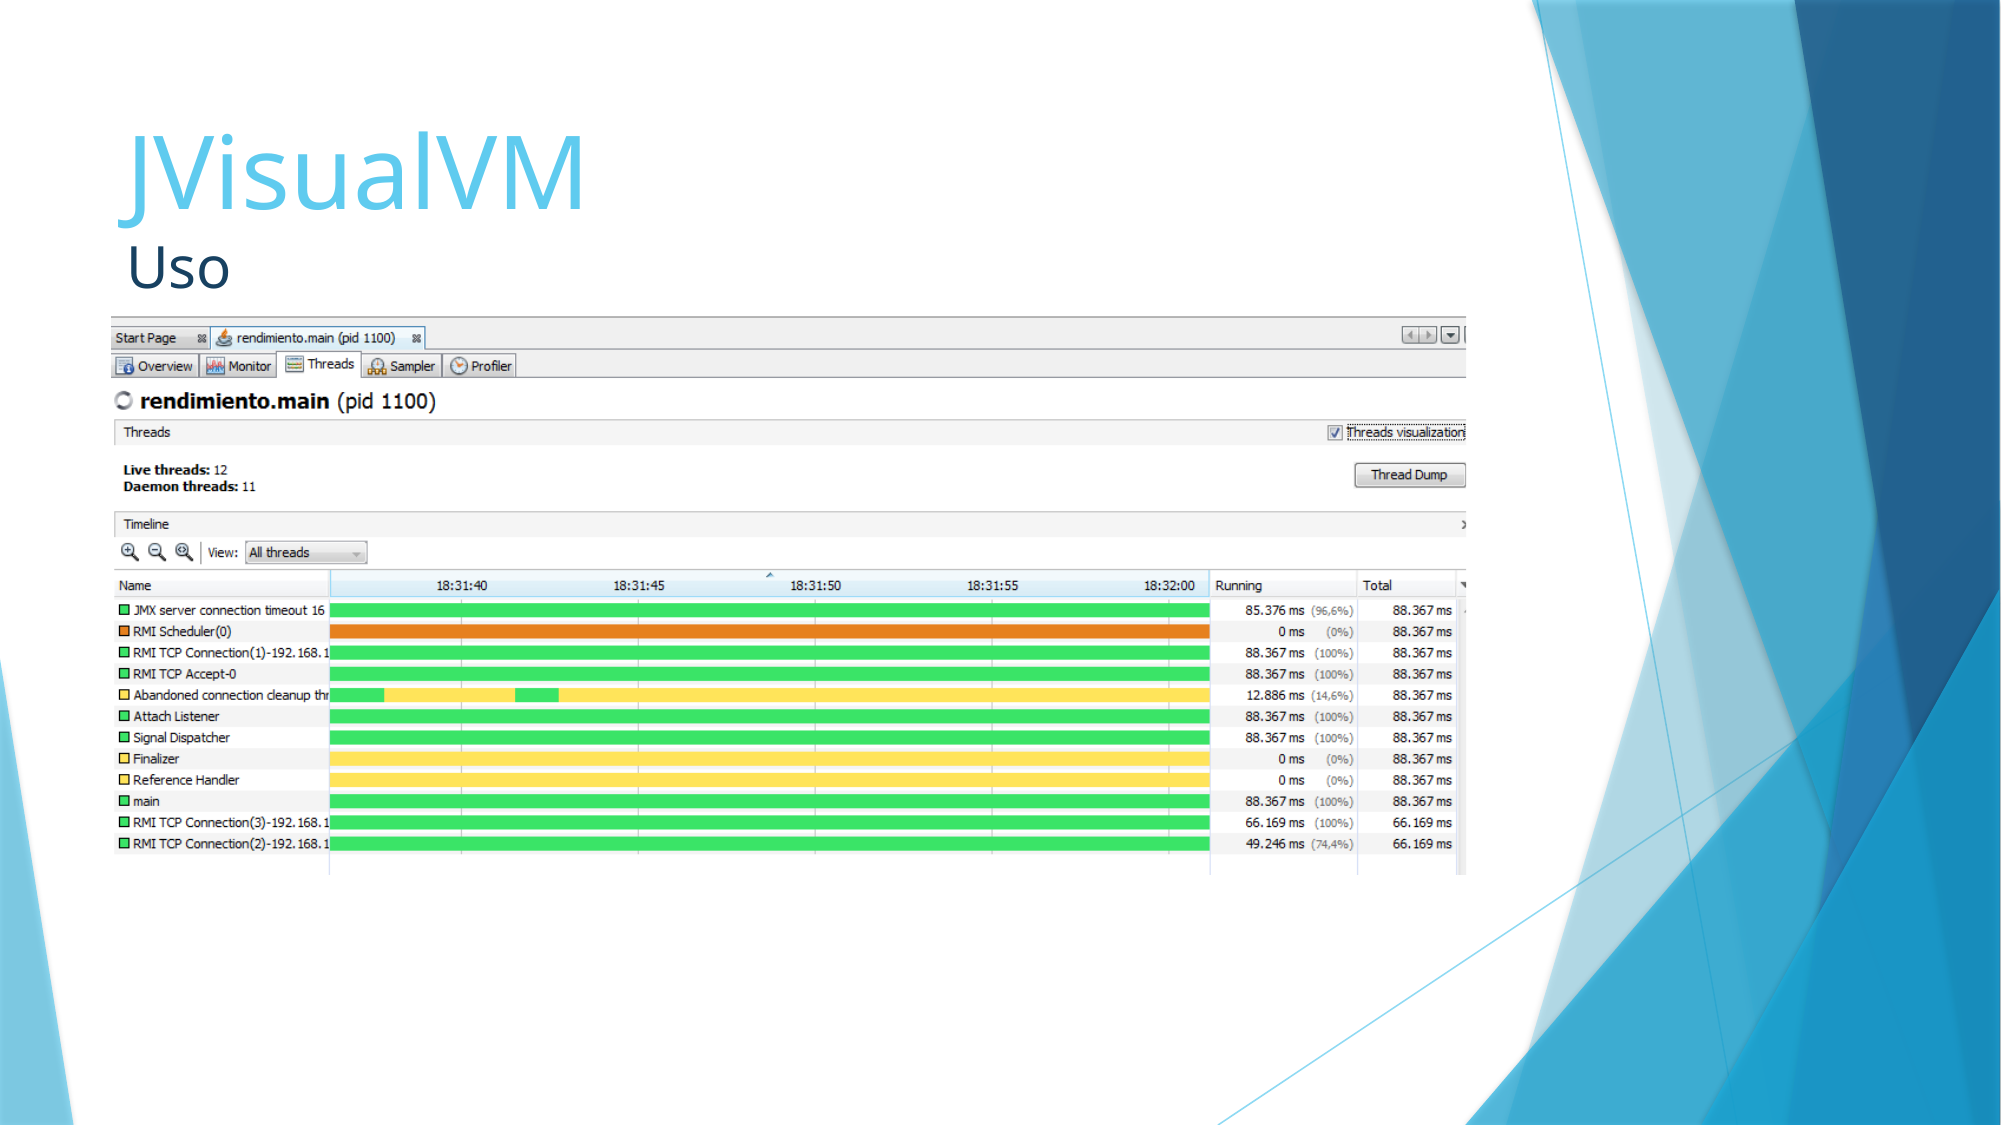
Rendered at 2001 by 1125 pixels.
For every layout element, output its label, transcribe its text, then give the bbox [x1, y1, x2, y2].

title JVisualVM Uso [111, 99, 1522, 317]
picture [110, 316, 1467, 876]
